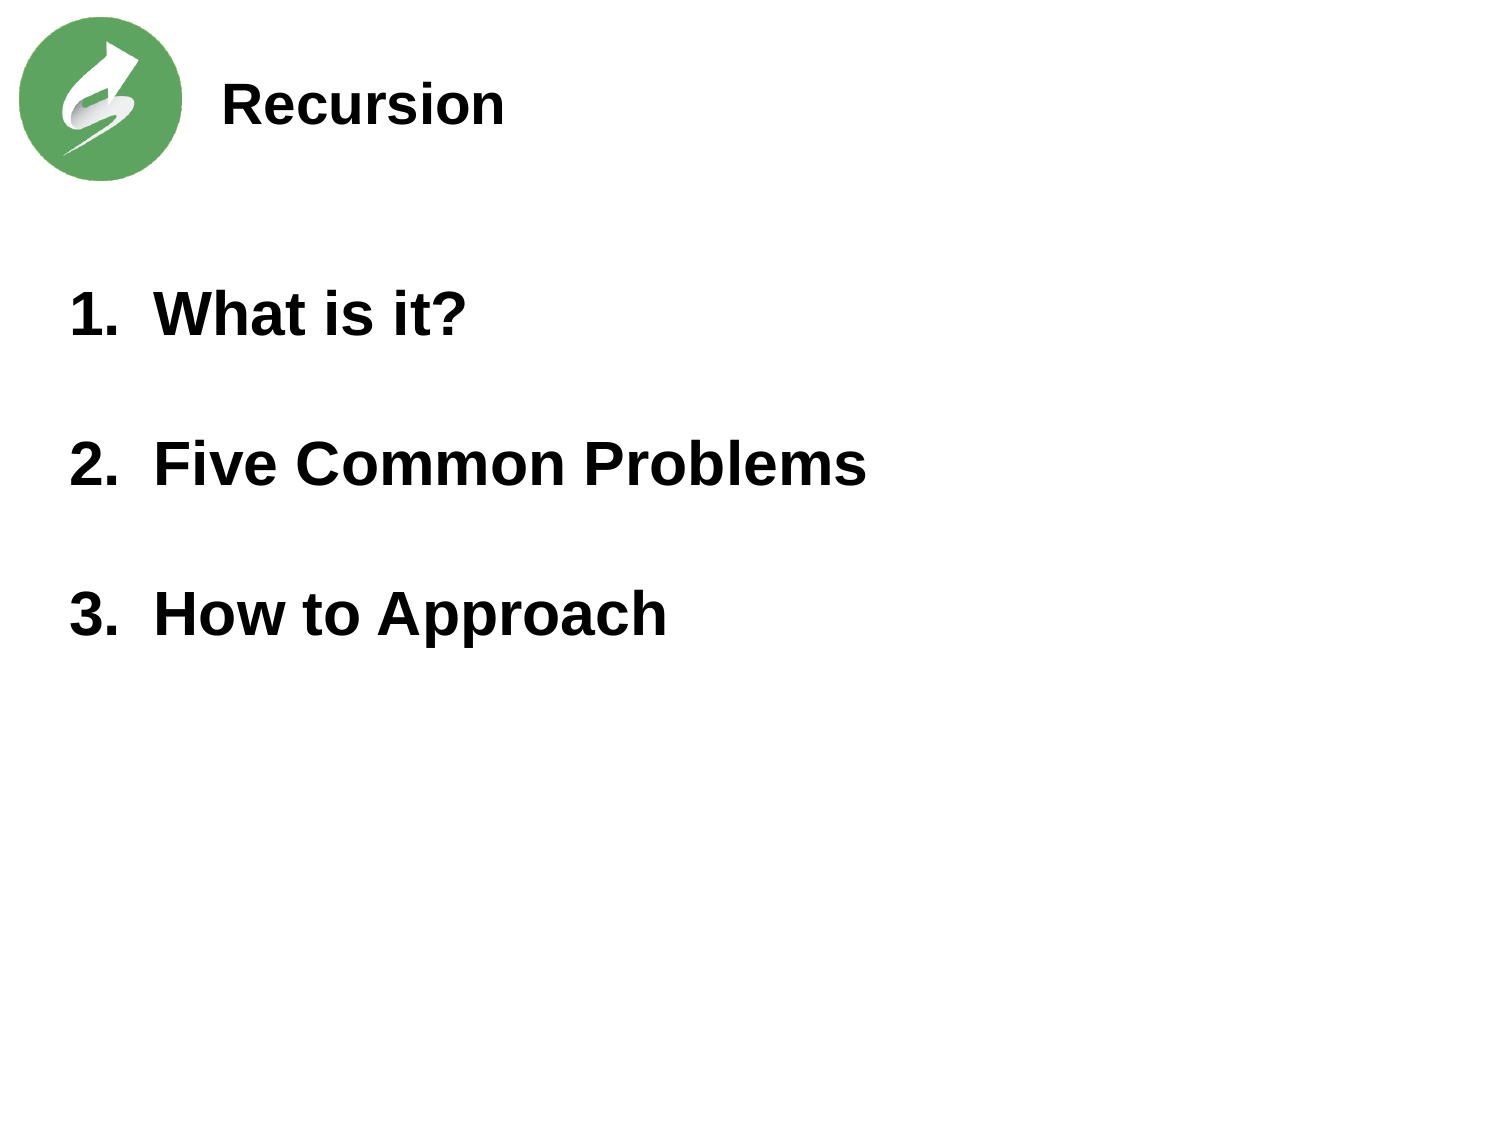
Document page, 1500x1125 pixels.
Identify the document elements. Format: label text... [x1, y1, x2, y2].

text_box What is it? Five Common Problems How to Approach [61, 265, 877, 881]
text_box Recursion [214, 58, 515, 214]
picture [17, 16, 183, 181]
